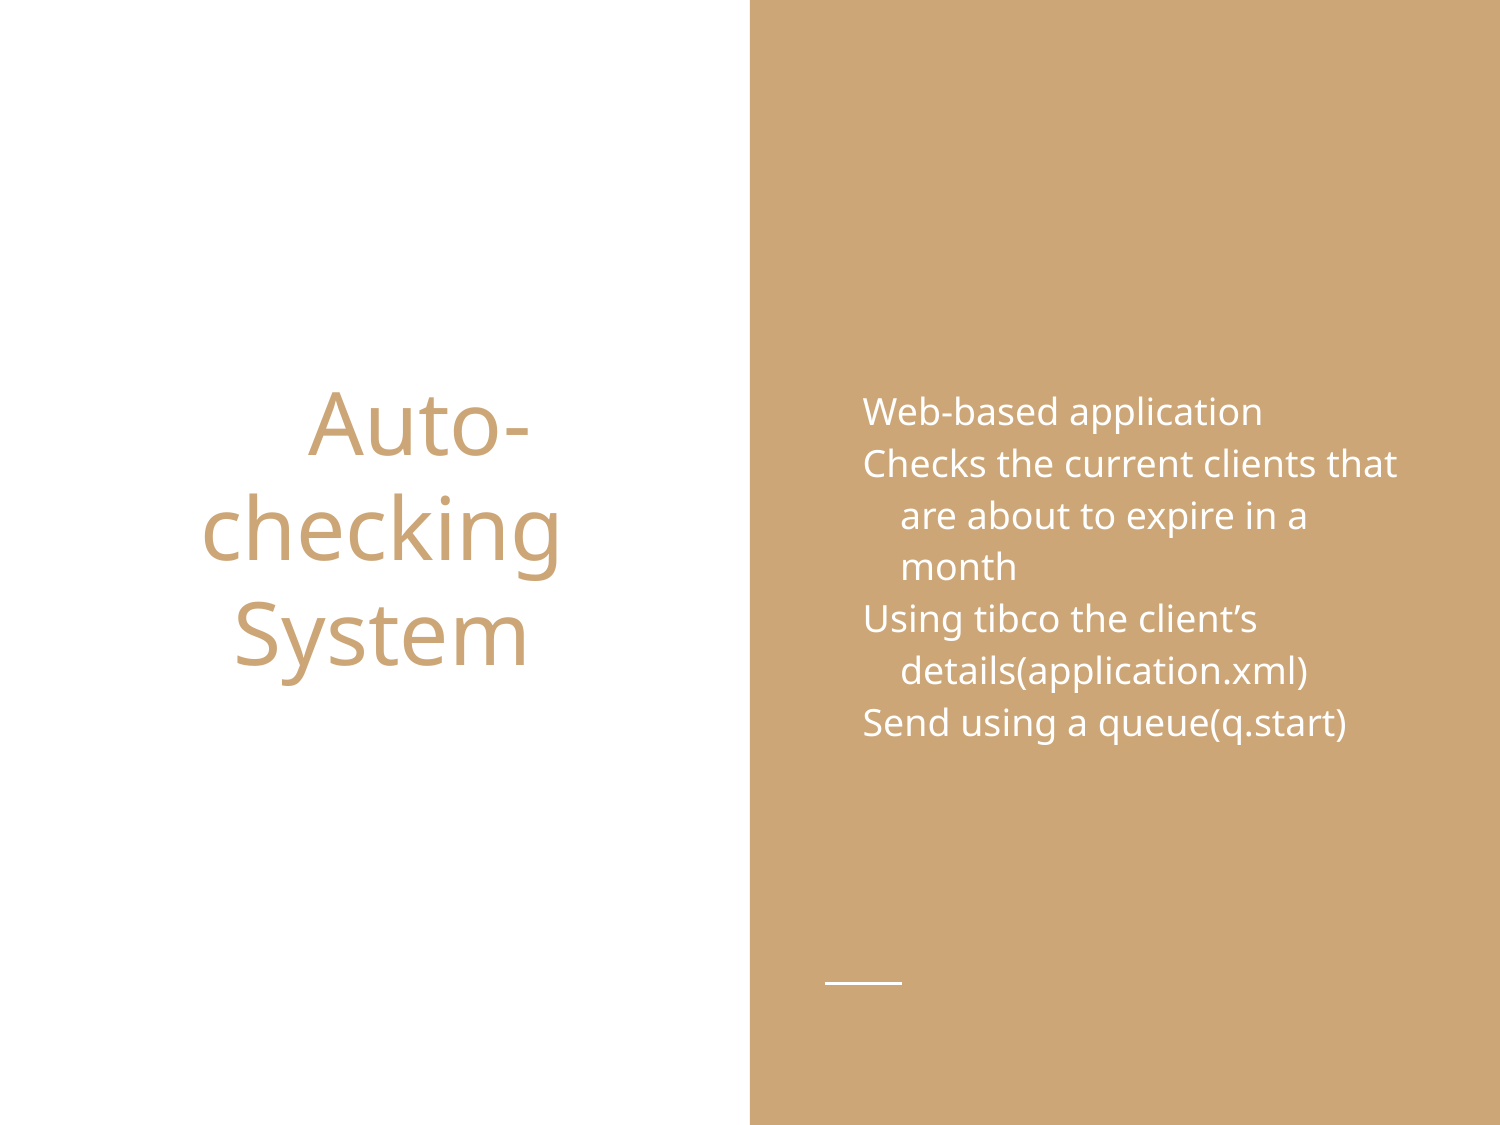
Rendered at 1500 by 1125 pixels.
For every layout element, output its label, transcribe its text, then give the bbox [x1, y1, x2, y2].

list Web-based application Checks the current clients that are about to expire in a month Using tibco the client’s details(application.xml) Send using a queue(q.start) [810, 158, 1440, 967]
title Auto-checking System [50, 307, 715, 699]
